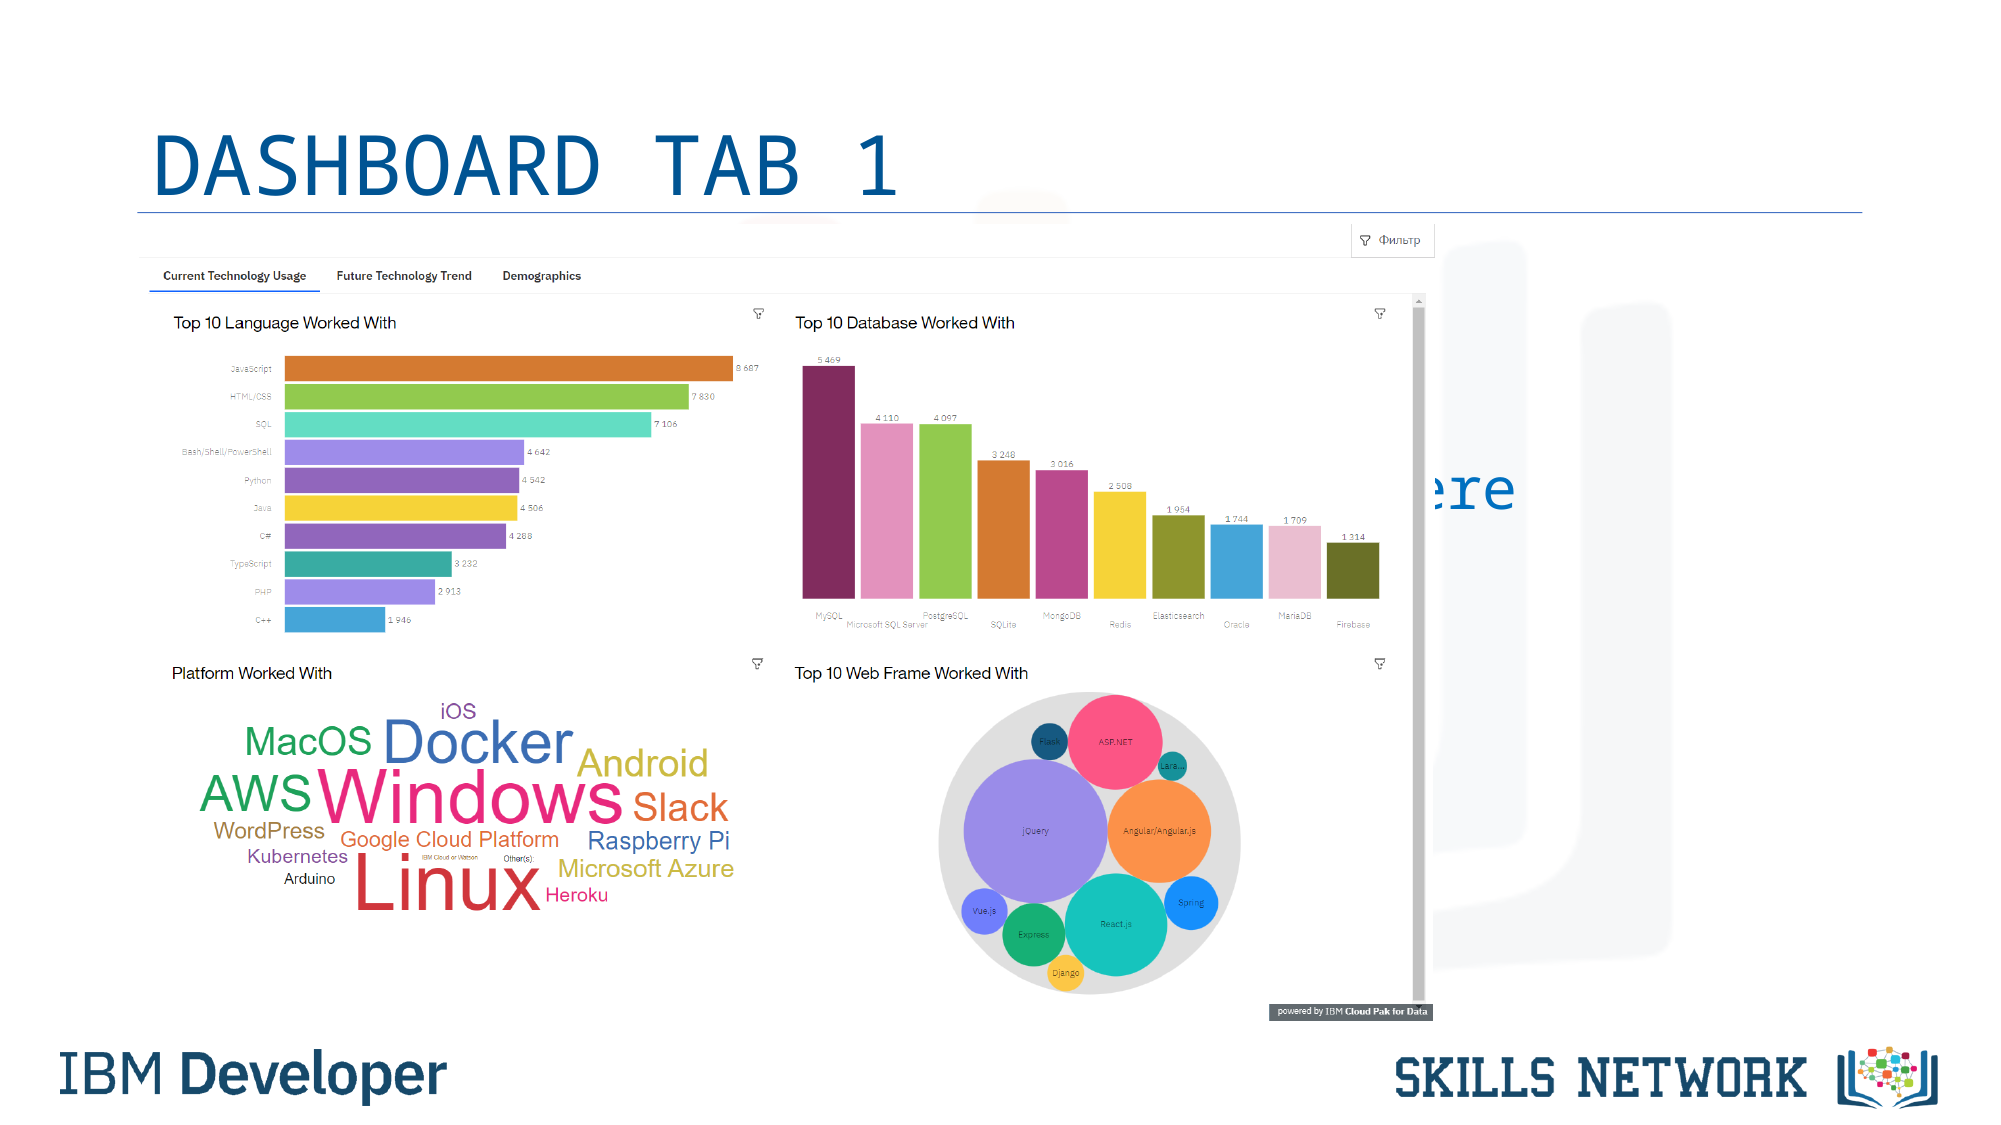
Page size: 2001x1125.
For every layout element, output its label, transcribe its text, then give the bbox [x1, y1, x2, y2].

picture [55, 1045, 459, 1108]
title DASHBOARD TAB 1 [137, 59, 1863, 277]
picture [1390, 1045, 1945, 1111]
list Screenshot of dashboard tab 1 goes here [1435, 277, 1863, 992]
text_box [137, 224, 1435, 1021]
